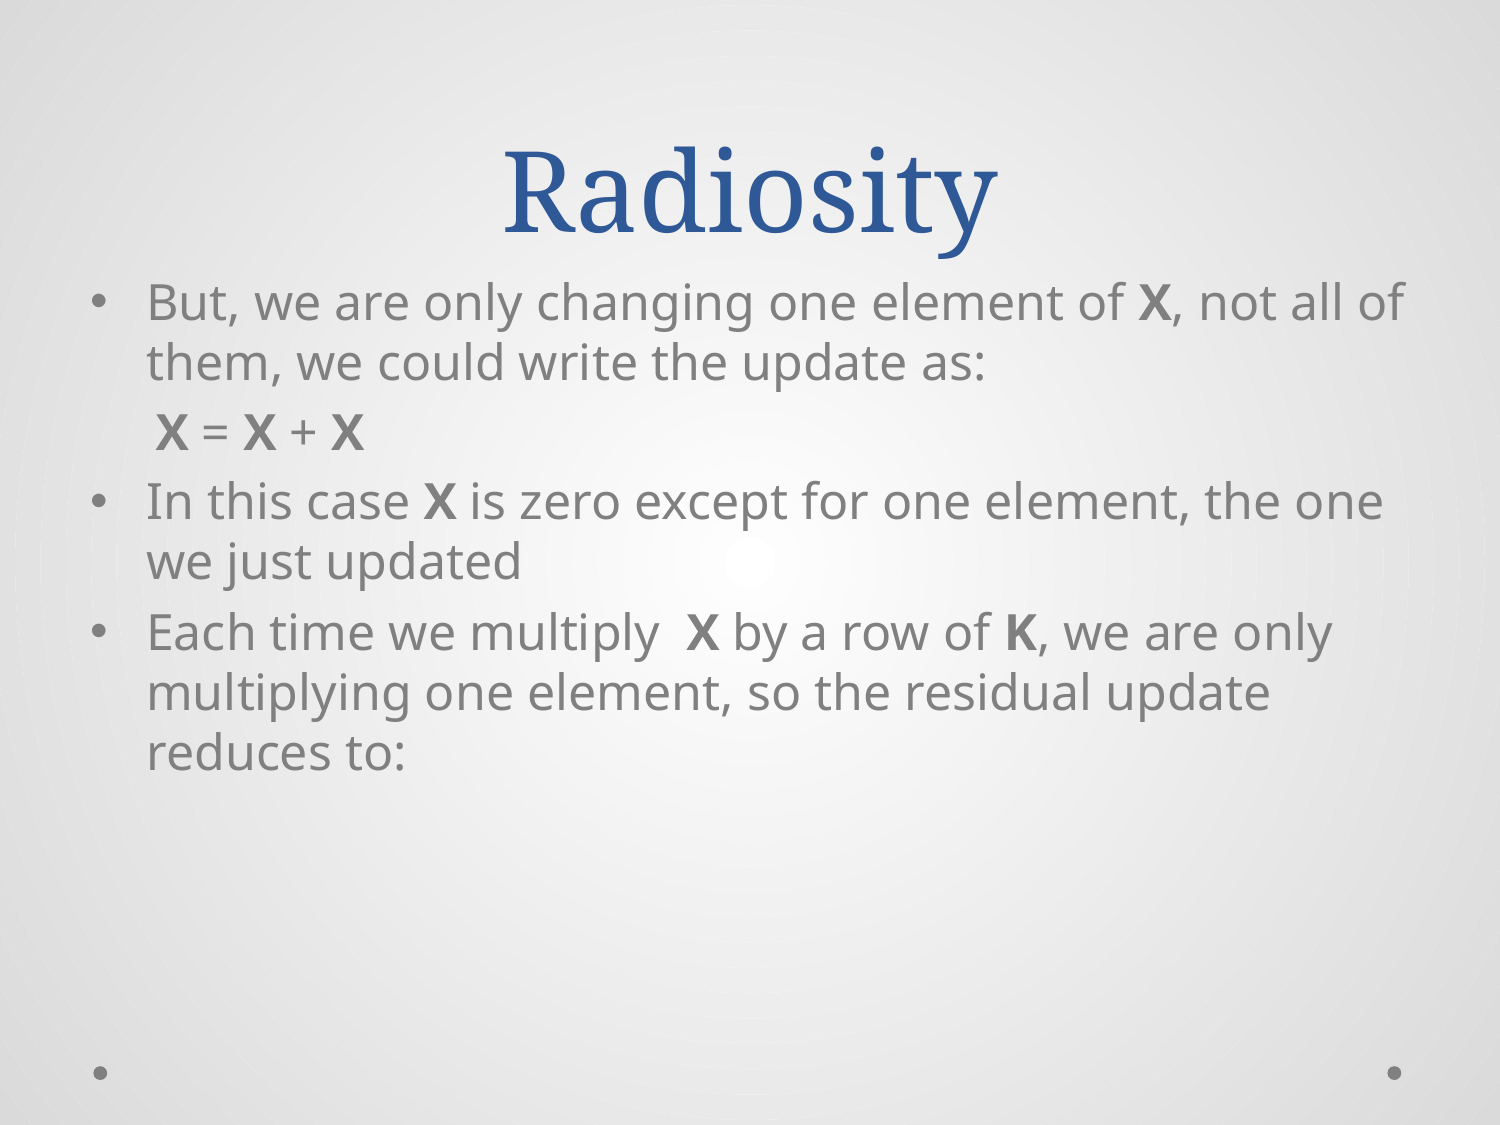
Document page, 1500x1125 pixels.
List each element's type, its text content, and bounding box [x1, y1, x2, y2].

title Radiosity [75, 0, 1425, 263]
